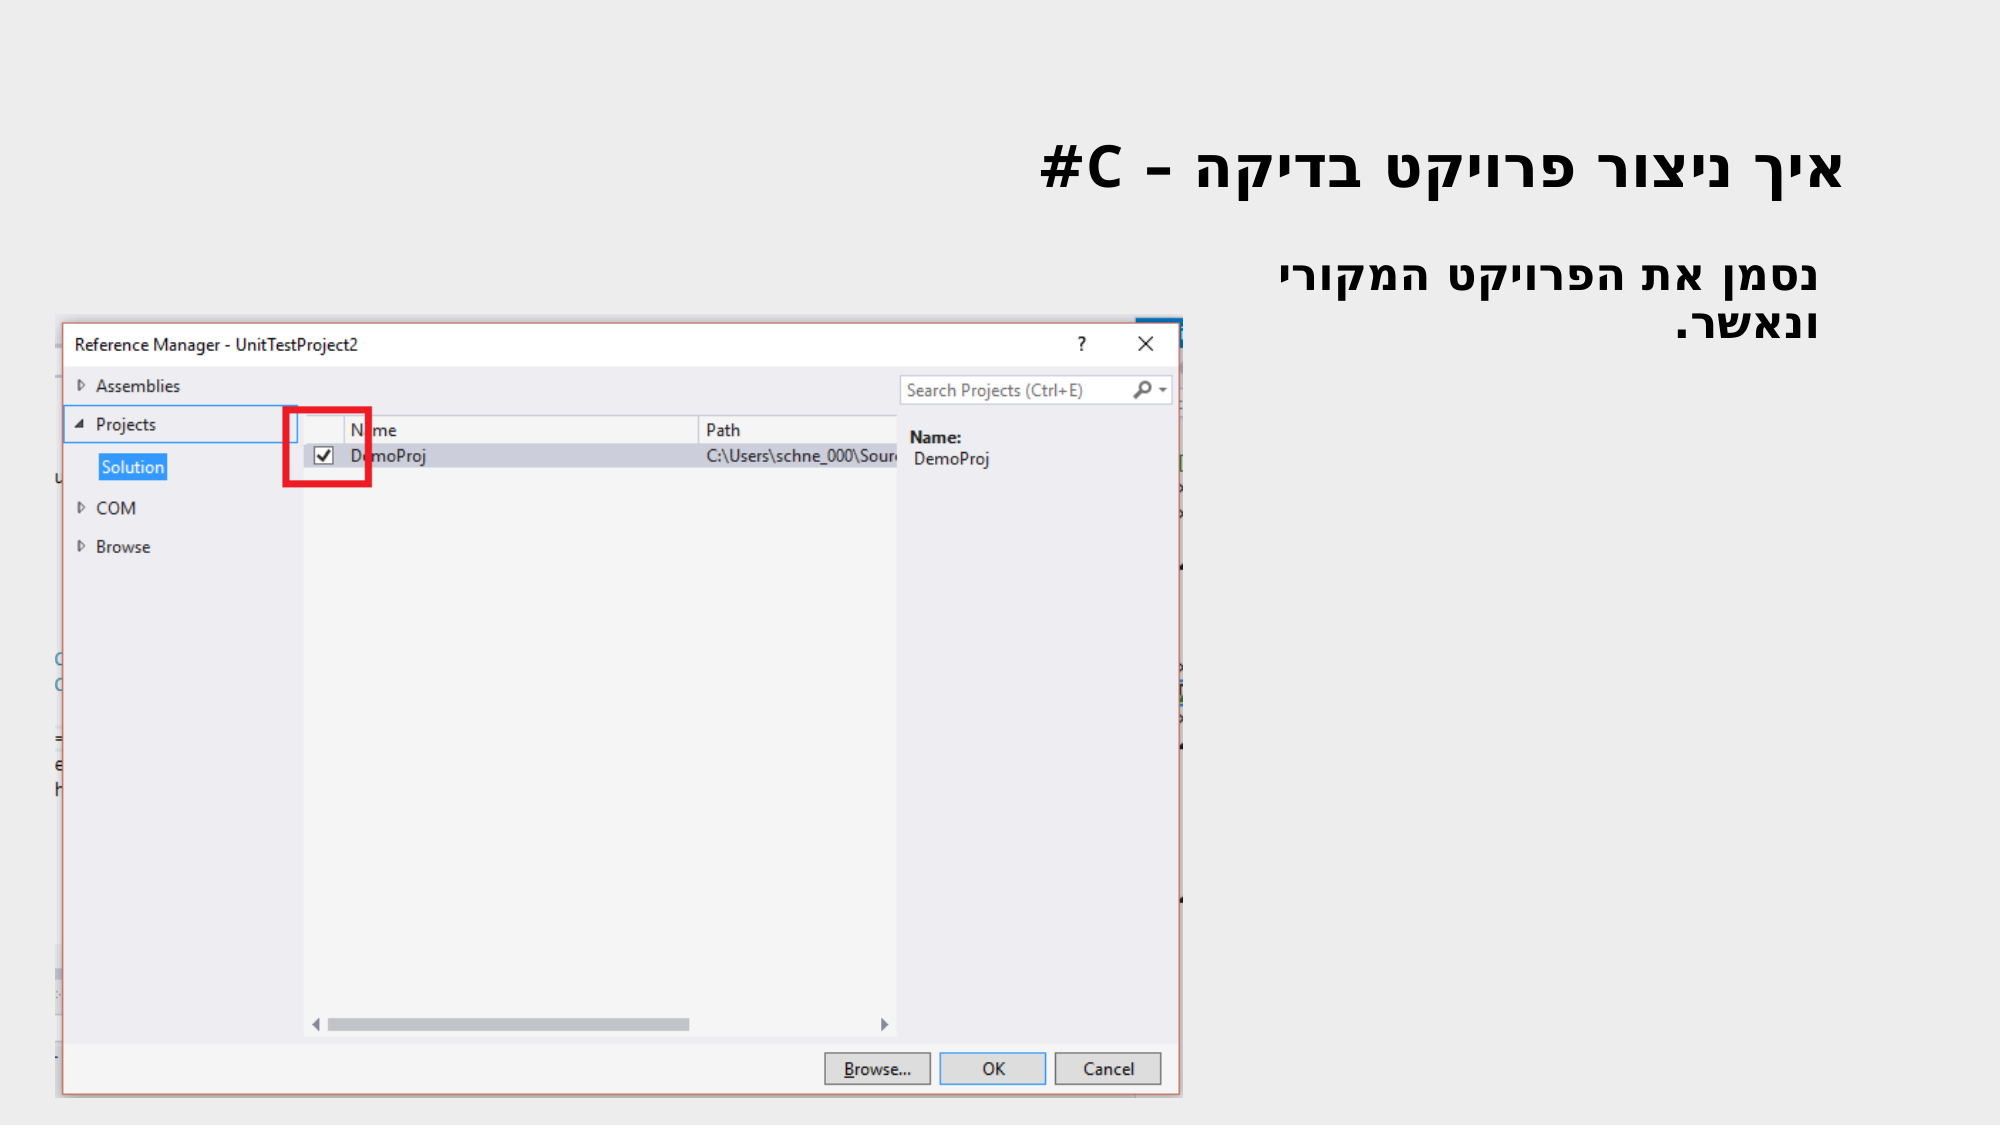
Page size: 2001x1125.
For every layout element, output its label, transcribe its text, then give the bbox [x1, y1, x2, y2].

list נסמן את הפרויקט המקורי ונאשר. [1137, 271, 1836, 356]
title איך ניצור פרויקט בדיקה – C# [137, 67, 1863, 271]
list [54, 314, 1183, 1098]
